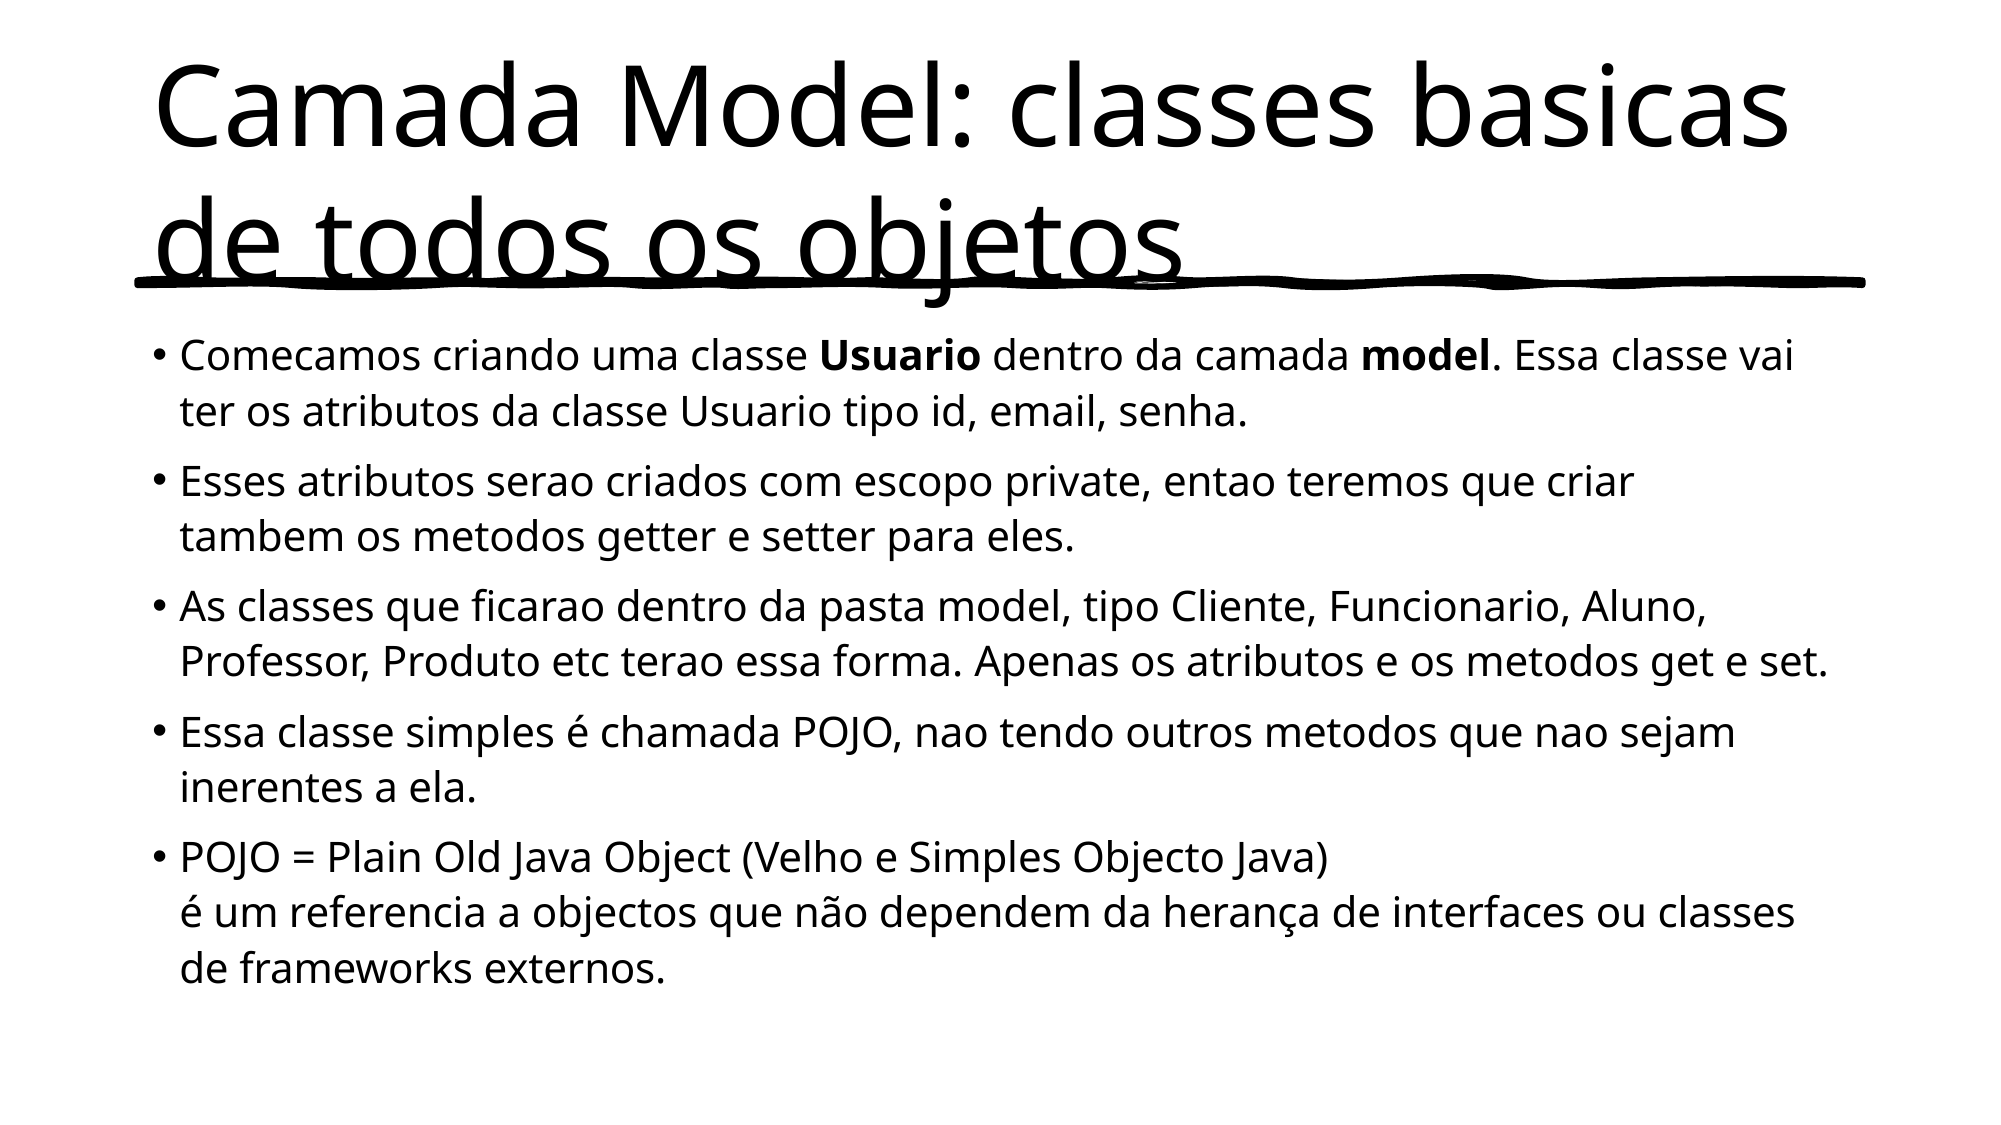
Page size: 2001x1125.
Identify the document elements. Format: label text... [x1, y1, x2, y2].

title Camada Model: classes basicas de todos os objetos [137, 59, 1863, 278]
list Comecamos criando uma classe Usuario dentro da camada model. Essa classe vai ter os atributos da classe Usuario tipo id, email, senha. Esses atributos serao criados com escopo private, entao teremos que criar tambem os metodos getter e setter para eles. As classes que ficarao dentro da pasta model, tipo Cliente, Funcionario, Aluno, Professor, Produto etc terao essa forma. Apenas os atributos e os metodos get e set. Essa classe simples é chamada POJO, nao tendo outros metodos que nao sejam inerentes a ela. POJO = Plain Old Java Object (Velho e Simples Objecto Java) é um referencia a objectos que não dependem da herança de interfaces ou classes de frameworks externos. [137, 316, 1863, 1014]
